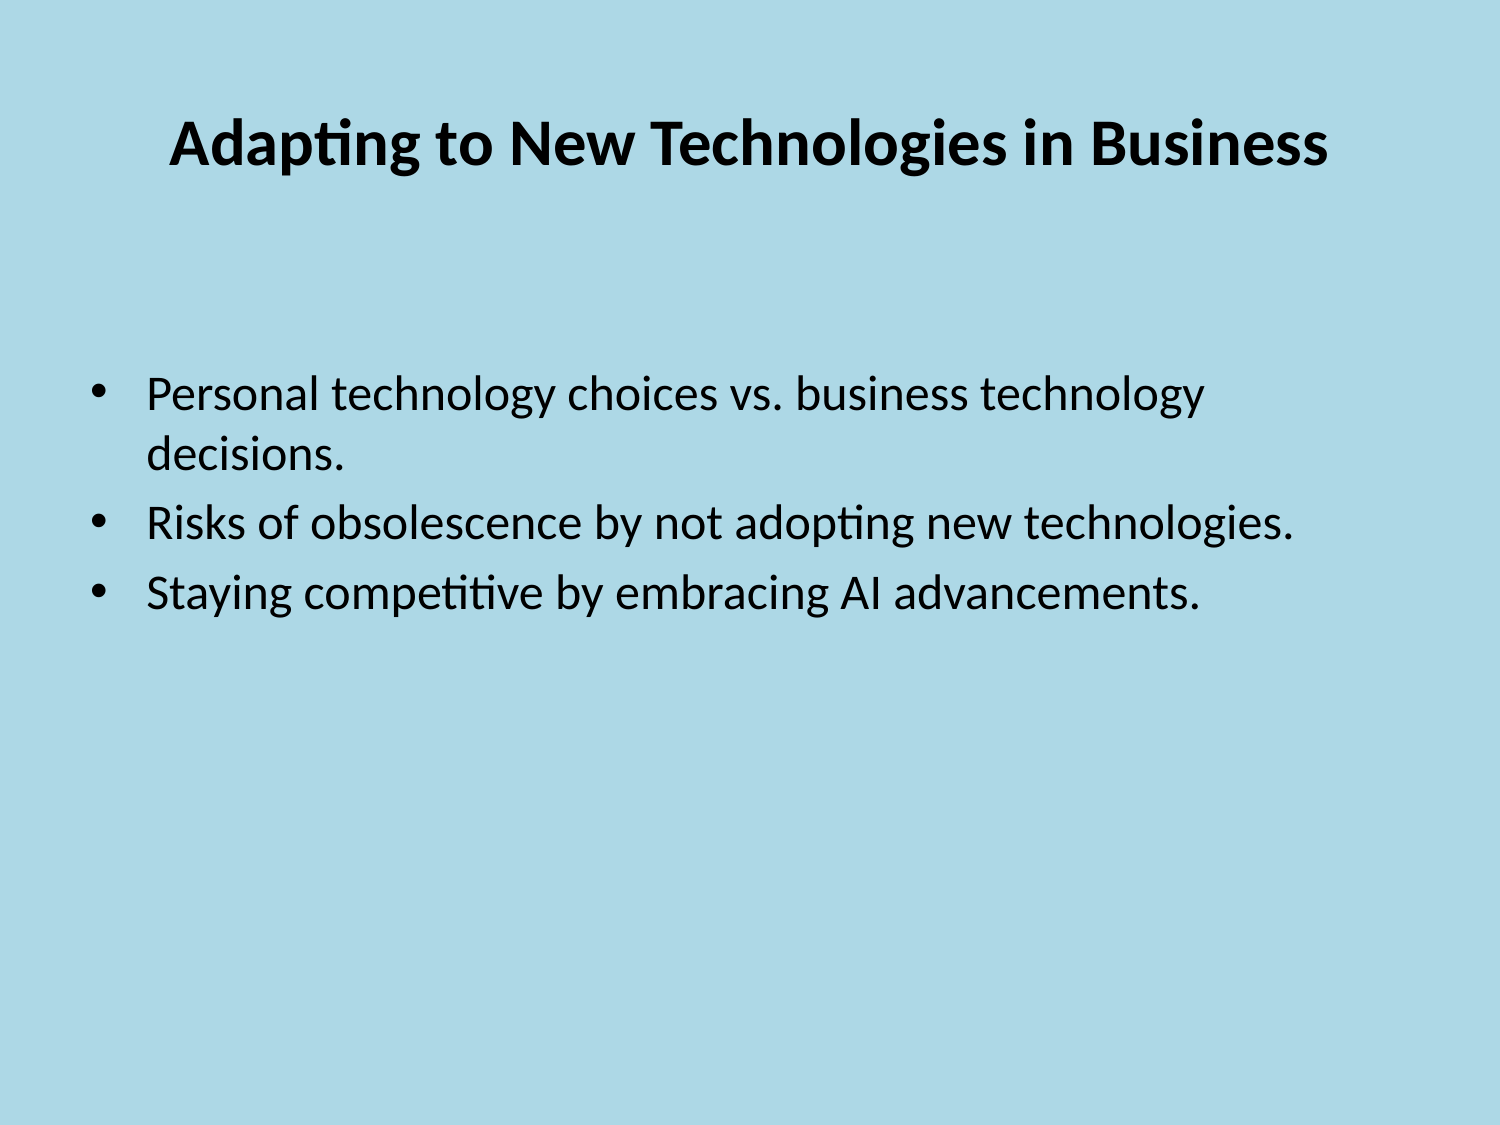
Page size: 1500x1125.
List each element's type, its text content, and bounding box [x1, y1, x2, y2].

list Personal technology choices vs. business technology decisions. Risks of obsolescence by not adopting new technologies. Staying competitive by embracing AI advancements. [75, 262, 1425, 1005]
title Adapting to New Technologies in Business [75, 45, 1425, 233]
